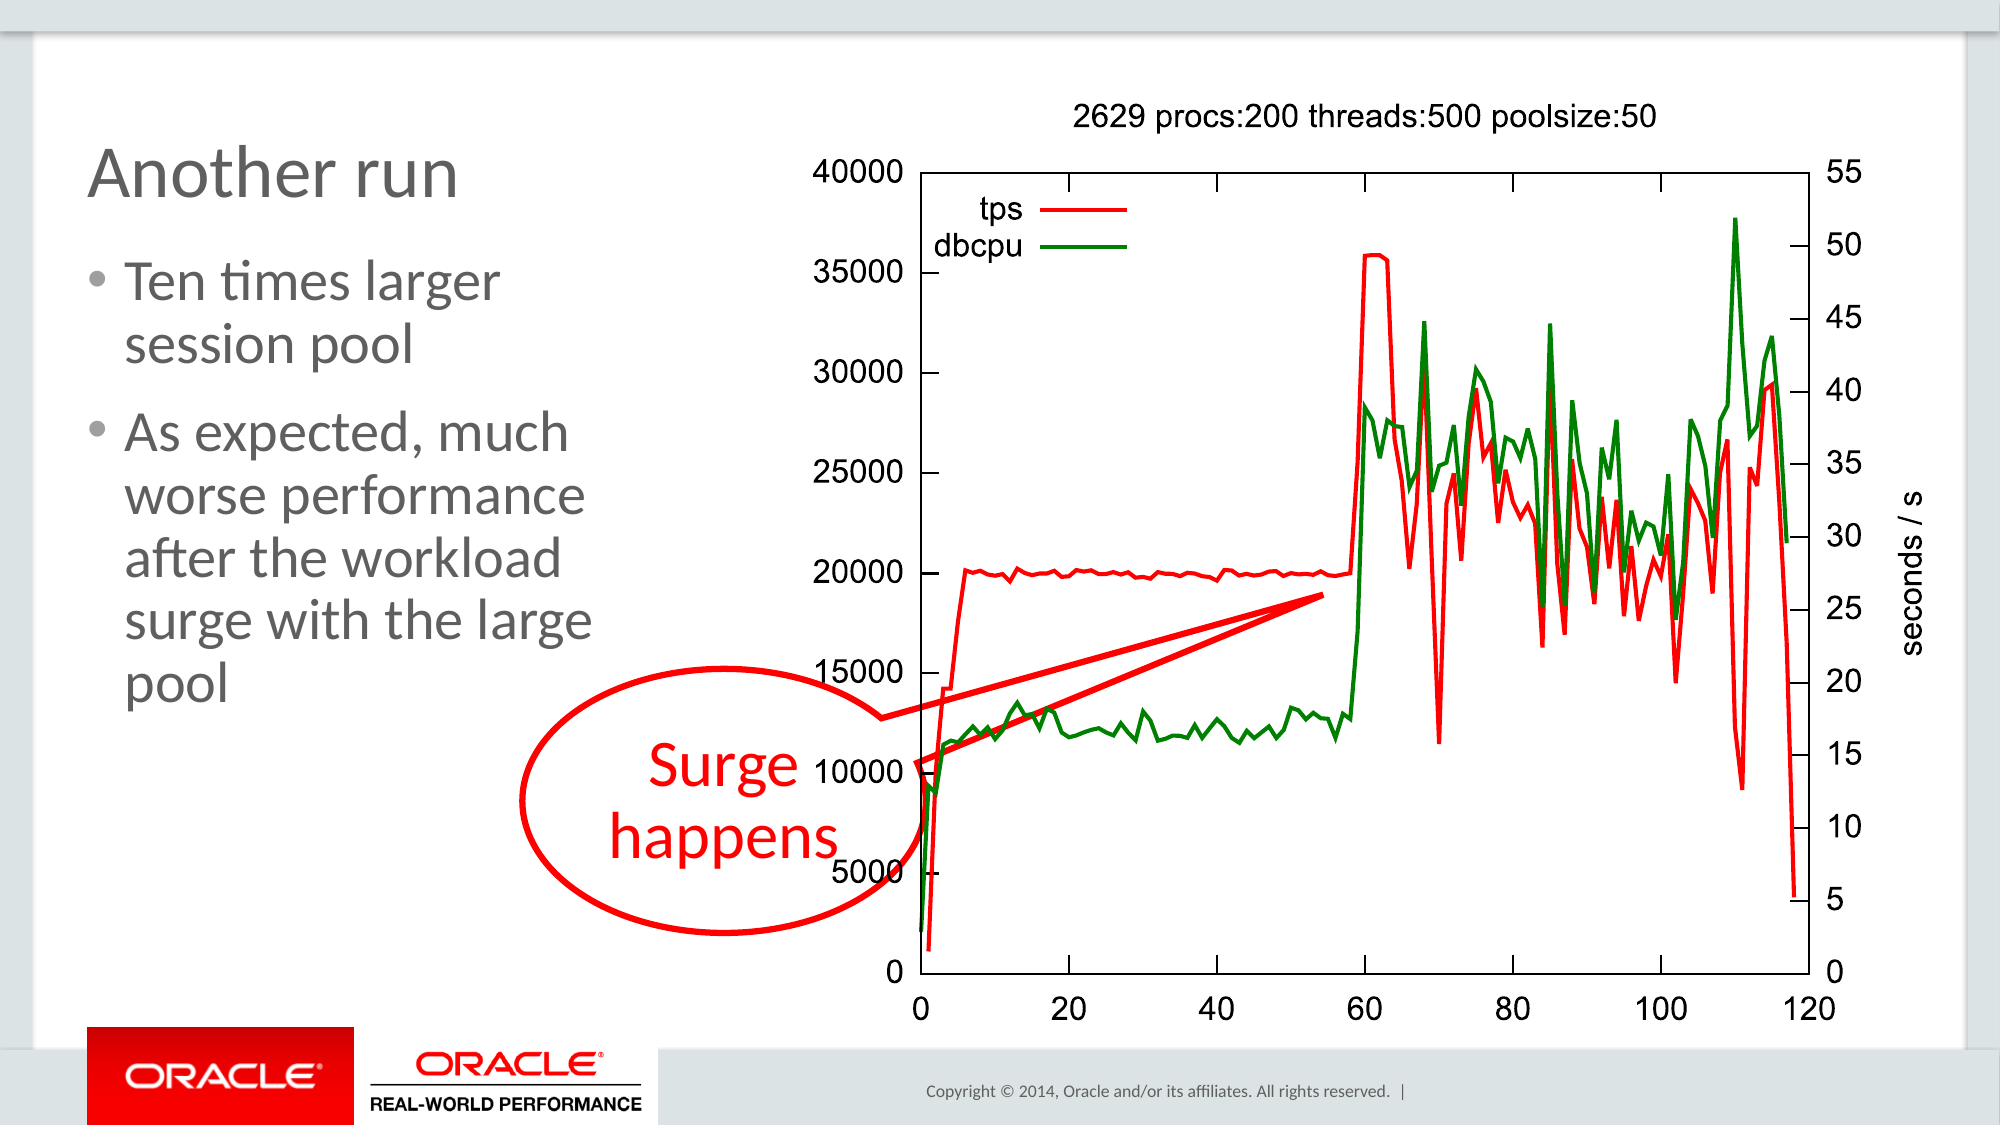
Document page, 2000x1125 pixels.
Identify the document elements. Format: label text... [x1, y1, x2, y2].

list Ten times larger session pool As expected, much worse performance after the workload surge with the large pool [87, 249, 663, 975]
text_box Surge happens [520, 666, 736, 936]
title Another run [87, 66, 736, 213]
picture [741, 62, 1976, 1048]
picture [87, 1027, 658, 1125]
